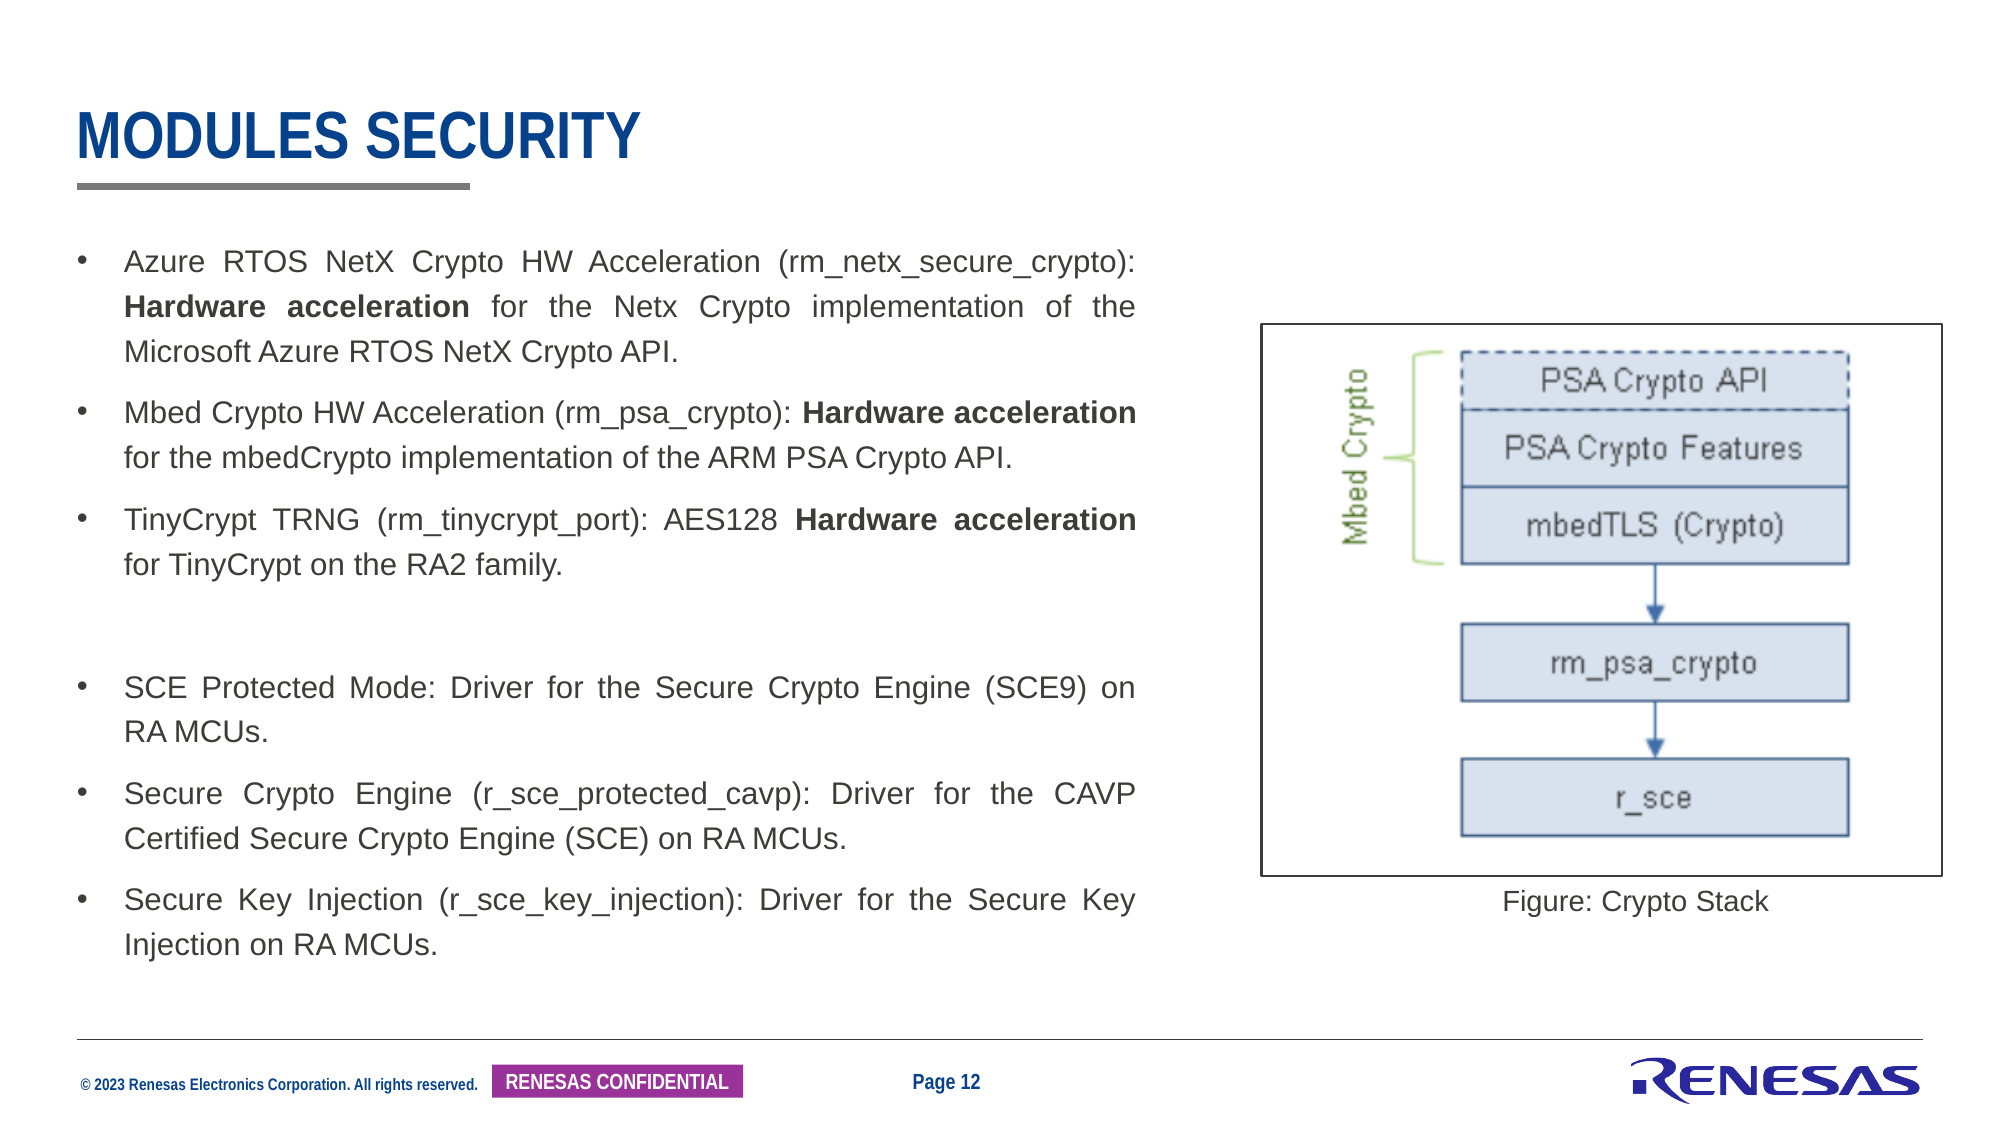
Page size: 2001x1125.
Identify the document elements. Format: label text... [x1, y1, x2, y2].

text_box Figure: Crypto Stack [1487, 884, 1861, 925]
title MODULEs SEcURITY [76, 99, 1922, 173]
picture [1628, 1055, 1923, 1106]
list Azure RTOS NetX Crypto HW Acceleration (rm_netx_secure_crypto): Hardware acceleration for the Netx Crypto implementation of the Microsoft Azure RTOS NetX Crypto API. Mbed Crypto HW Acceleration (rm_psa_crypto): Hardware acceleration for the mbedCrypto implementation of the ARM PSA Crypto API. TinyCrypt TRNG (rm_tinycrypt_port): AES128 Hardware acceleration for TinyCrypt on the RA2 family. SCE Protected Mode: Driver for the Secure Crypto Engine (SCE9) on RA MCUs. Secure Crypto Engine (r_sce_protected_cavp): Driver for the CAVP Certified Secure Crypto Engine (SCE) on RA MCUs. Secure Key Injection (r_sce_key_injection): Driver for the Secure Key Injection on RA MCUs. [76, 233, 1138, 967]
picture [1262, 324, 1941, 876]
